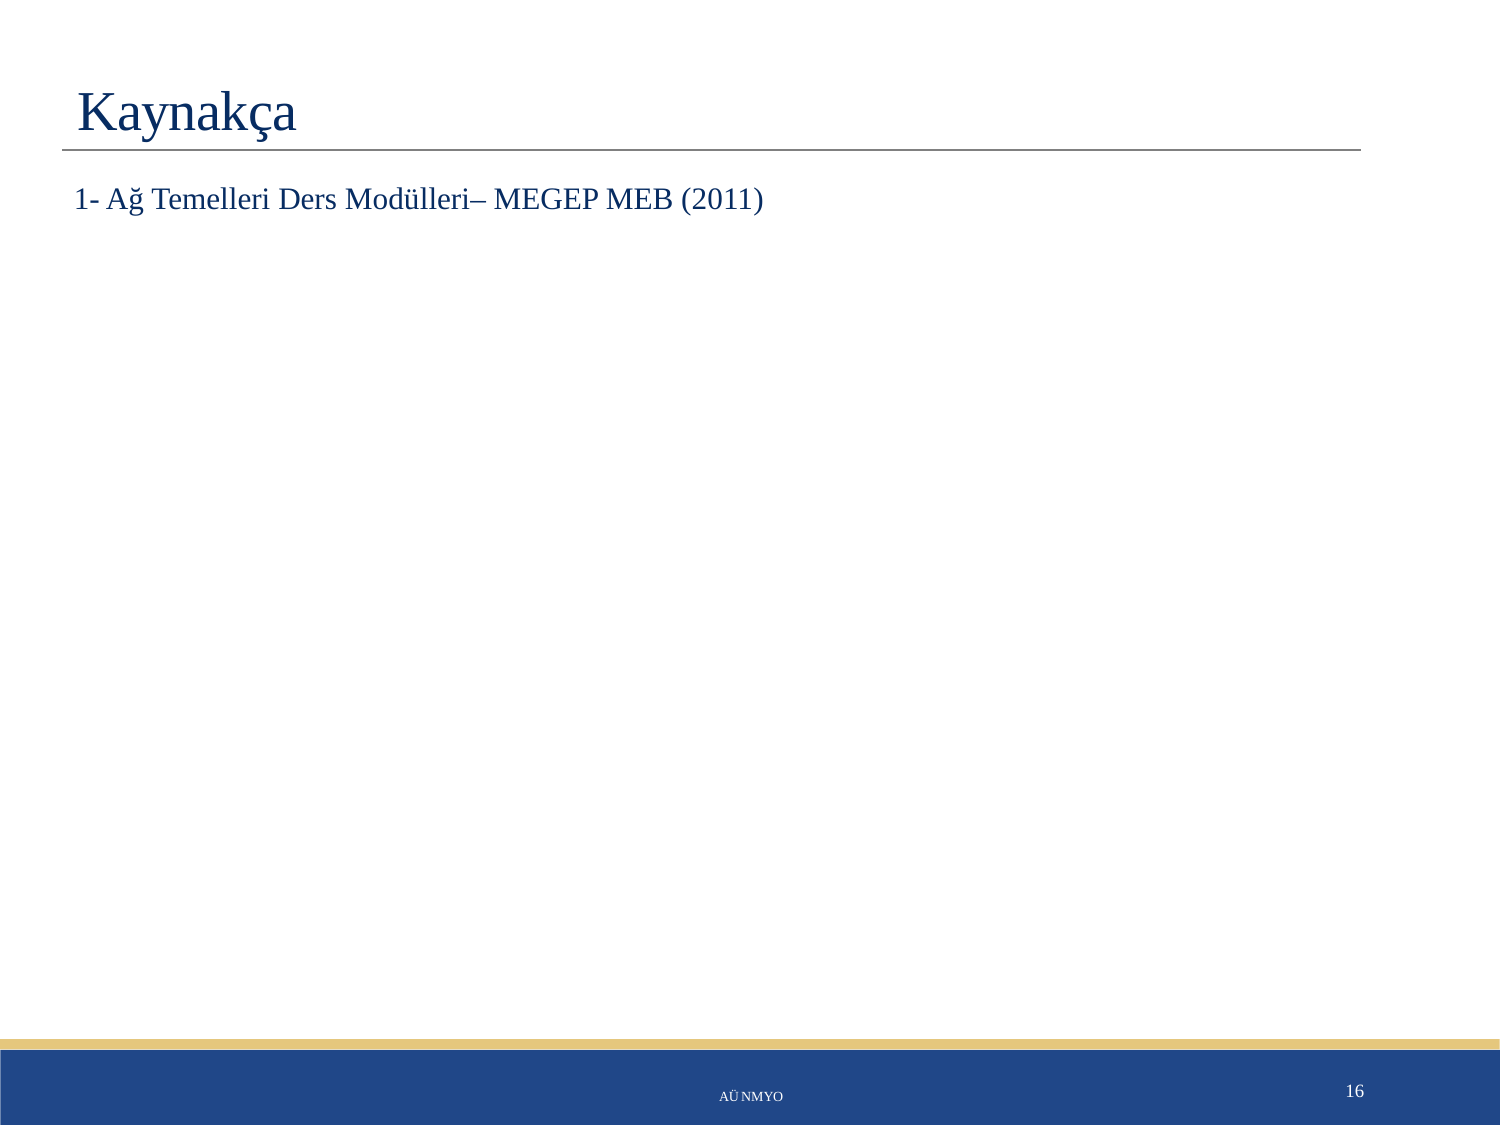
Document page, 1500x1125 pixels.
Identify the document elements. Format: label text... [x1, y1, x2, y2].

slide_number 16 [1218, 1059, 1380, 1120]
footer AÜ NMYO [453, 1059, 1047, 1120]
title Kaynakça [62, 47, 1373, 150]
list 1- Ağ Temelleri Ders Modülleri– MEGEP MEB (2011) [62, 174, 1438, 963]
